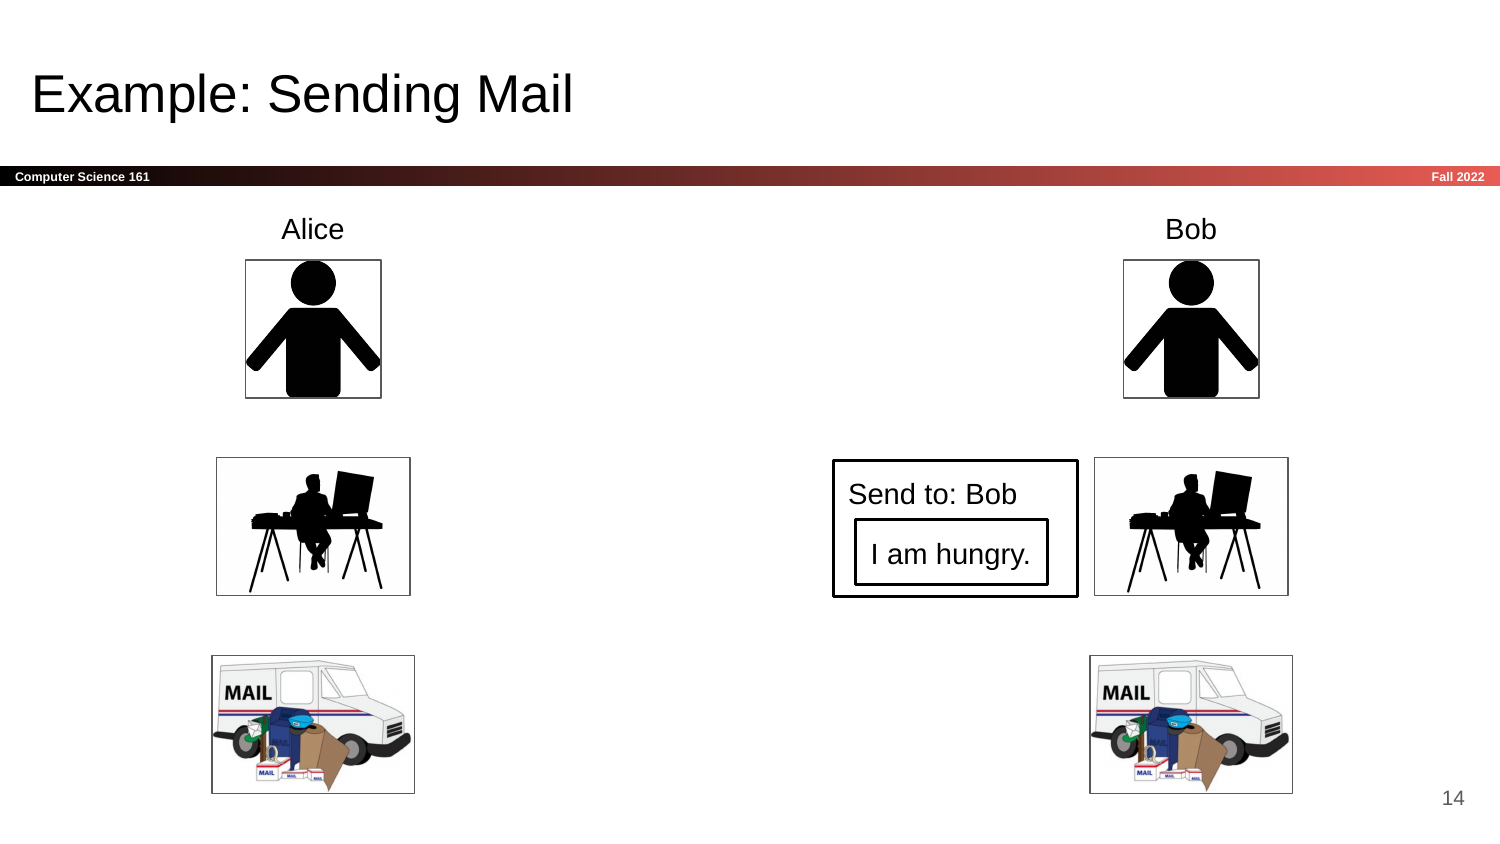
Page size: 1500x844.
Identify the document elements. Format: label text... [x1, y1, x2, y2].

picture [245, 260, 381, 398]
slide_number ‹#› [1389, 764, 1480, 830]
picture [1094, 458, 1288, 596]
picture [1123, 260, 1259, 398]
picture [1090, 655, 1293, 793]
title Example: Sending Mail [16, 44, 1415, 139]
text_box Send to: Bob [833, 460, 1078, 597]
text_box Bob [1131, 195, 1252, 259]
picture [212, 655, 415, 793]
text_box I am hungry. [855, 519, 1048, 585]
text_box Alice [253, 195, 374, 259]
picture [216, 458, 410, 596]
